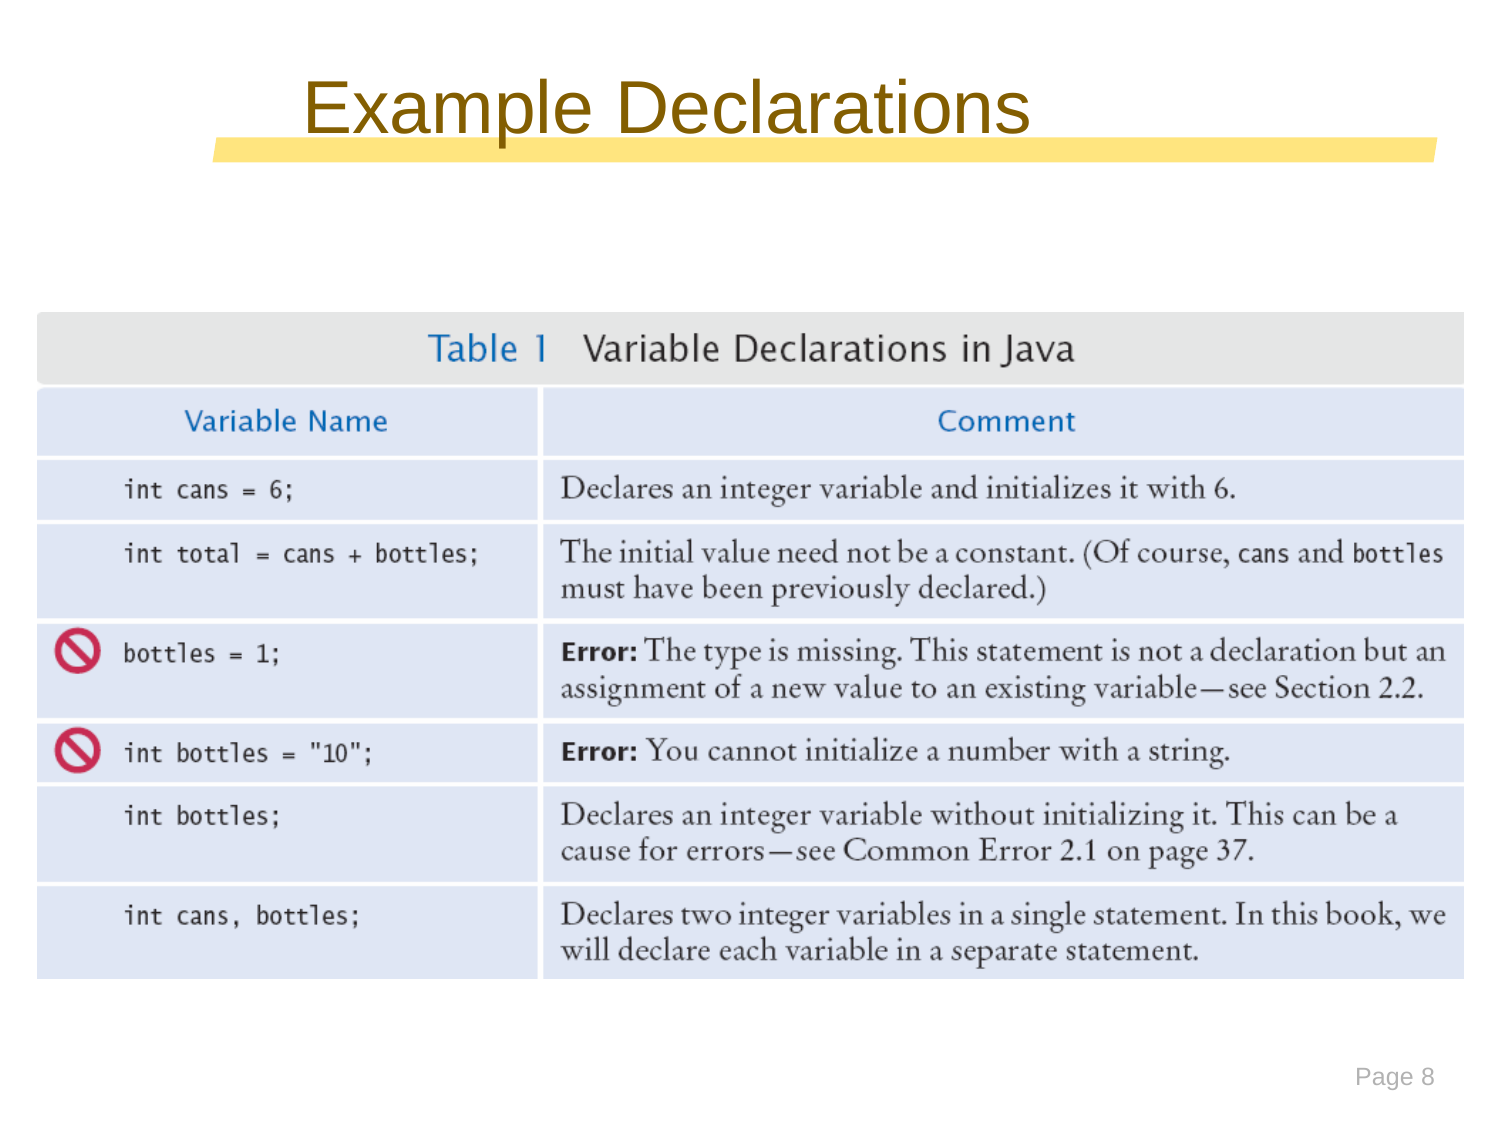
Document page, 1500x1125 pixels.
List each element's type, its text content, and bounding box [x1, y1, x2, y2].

title Example Declarations [287, 44, 1451, 163]
picture [37, 312, 1465, 979]
slide_number Page 8 [1187, 1050, 1450, 1100]
